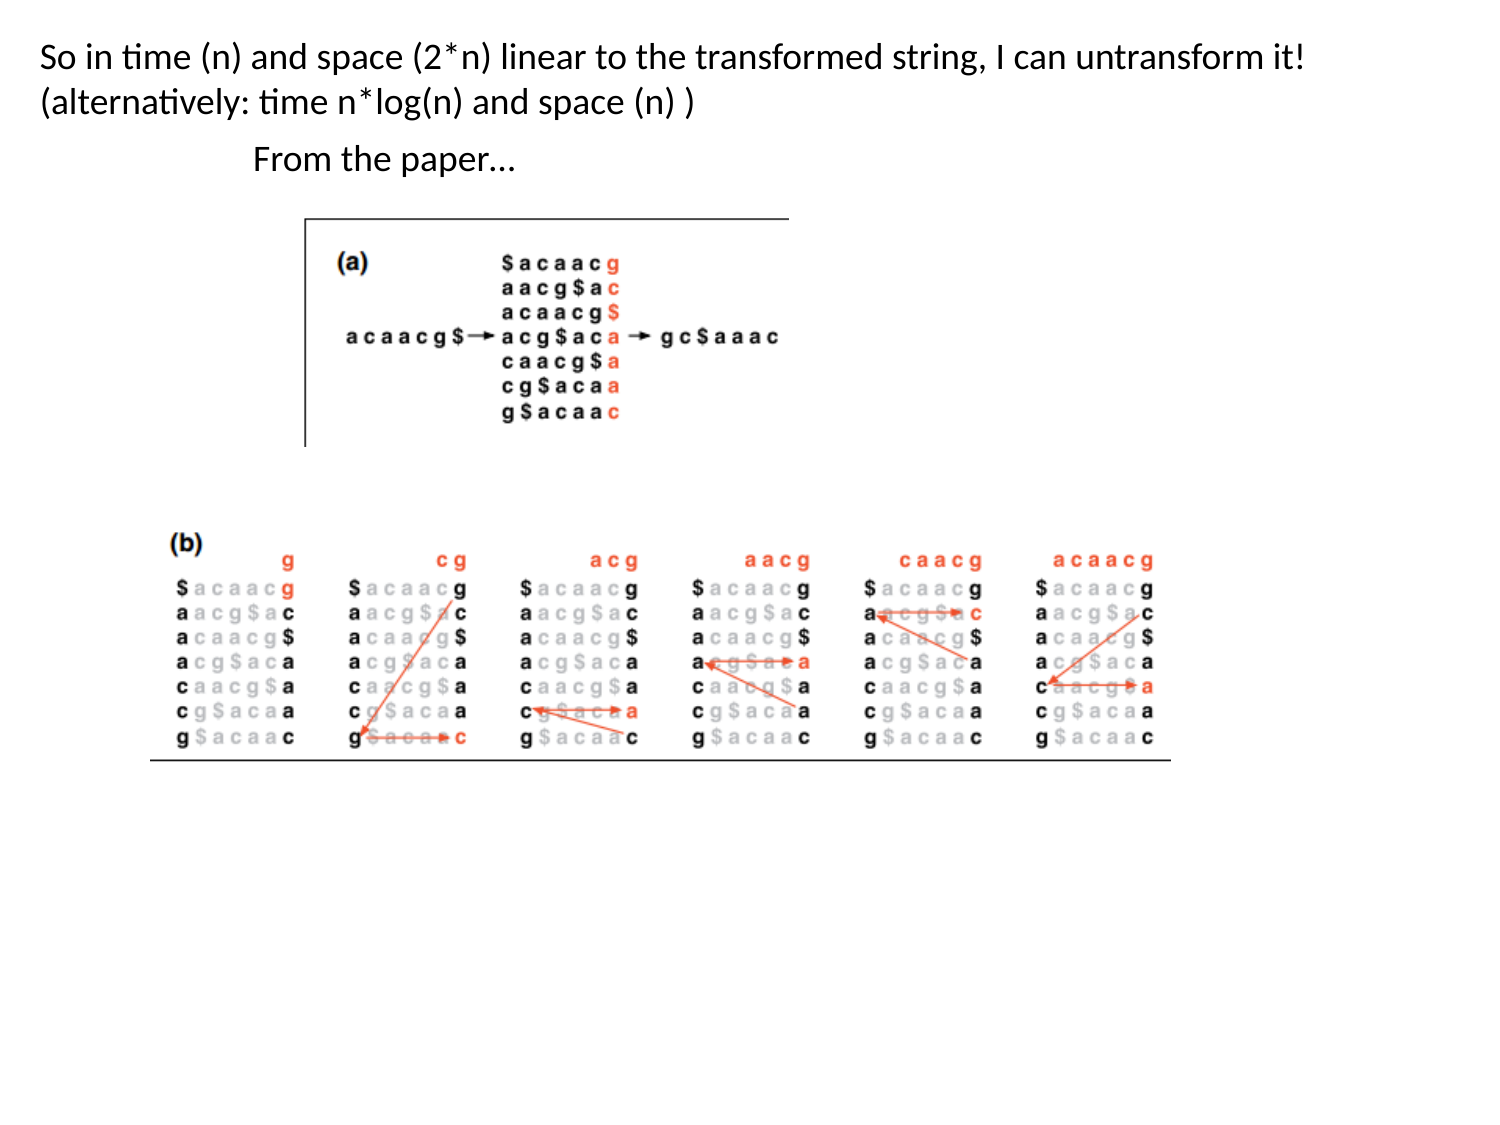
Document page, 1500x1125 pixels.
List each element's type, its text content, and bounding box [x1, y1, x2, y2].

picture [149, 516, 1171, 763]
text_box So in time (n) and space (2*n) linear to the transformed string, I can untransform it! (alternatively: time n*log(n) and space (n) ) [24, 24, 1475, 130]
text_box From the paper… [238, 126, 531, 187]
picture [299, 216, 790, 448]
